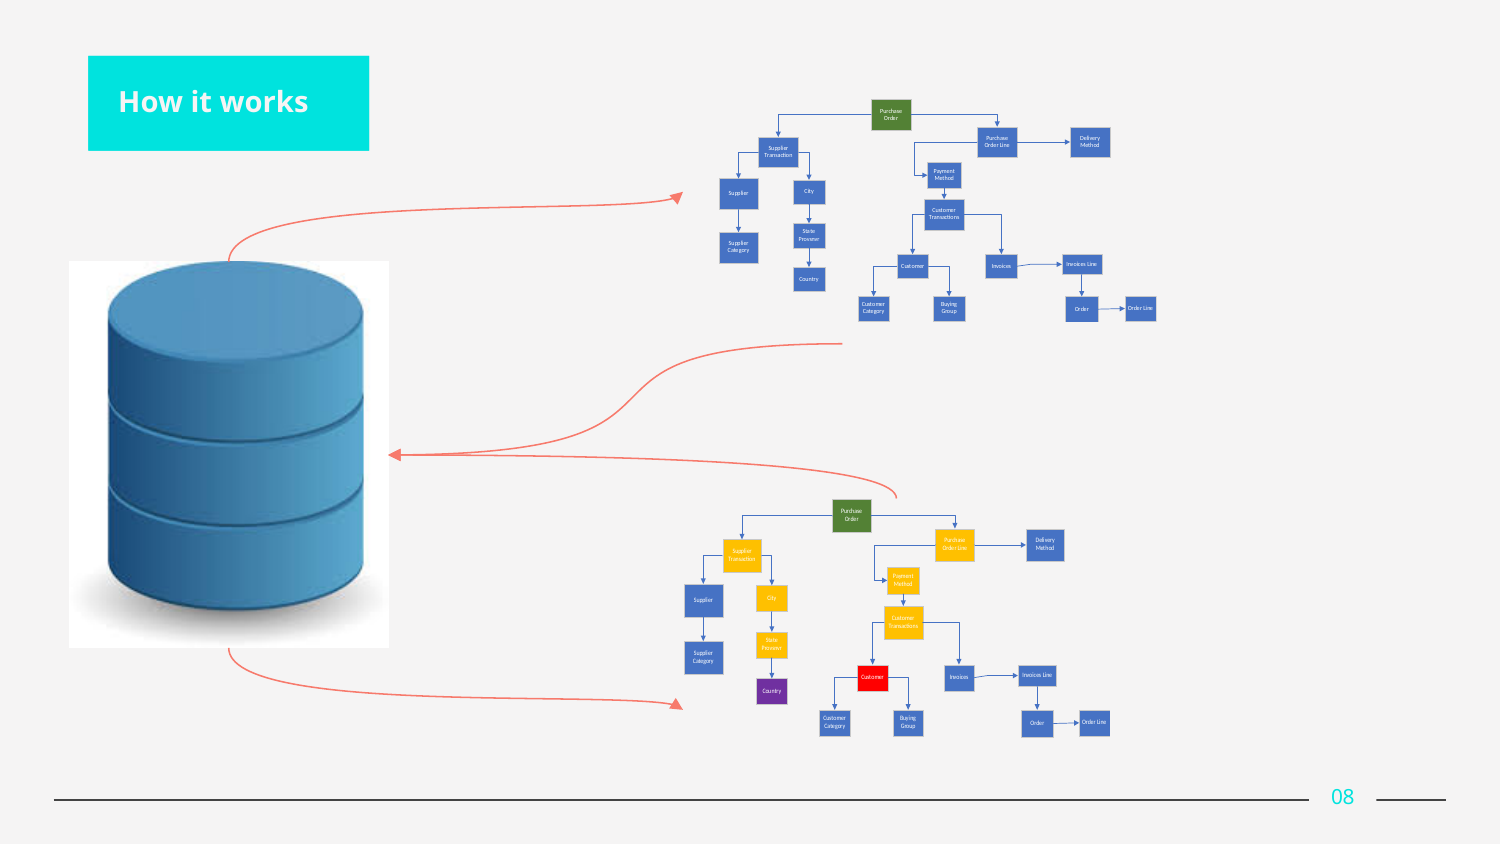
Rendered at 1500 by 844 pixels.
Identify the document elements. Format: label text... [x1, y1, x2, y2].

picture [682, 498, 1111, 738]
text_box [420, 0, 492, 342]
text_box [668, 343, 843, 456]
picture [717, 98, 1157, 323]
text_box [88, 55, 370, 151]
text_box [620, 222, 665, 732]
title How it works [103, 68, 370, 129]
title 08 [1301, 748, 1384, 844]
picture [69, 261, 389, 649]
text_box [387, 343, 615, 456]
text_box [424, 465, 487, 844]
